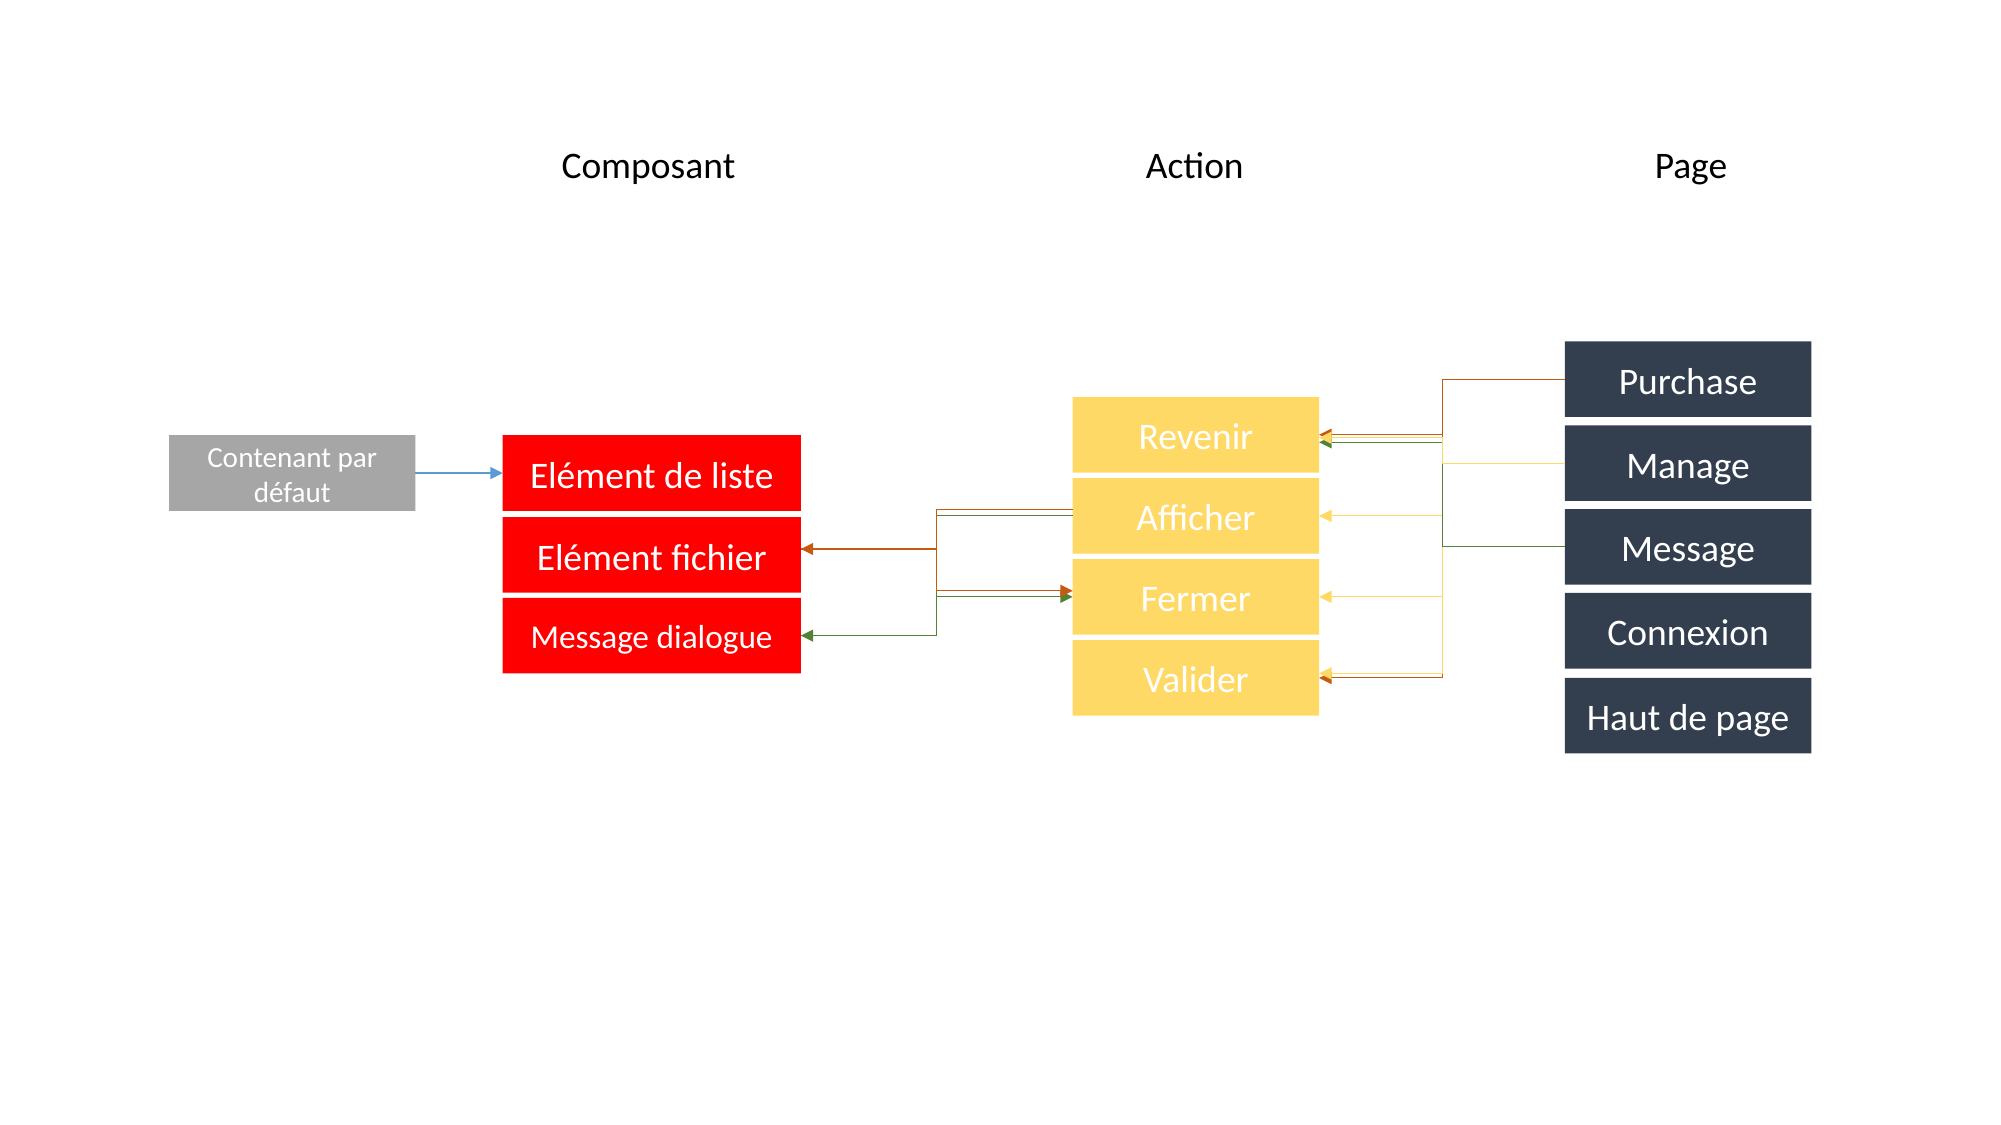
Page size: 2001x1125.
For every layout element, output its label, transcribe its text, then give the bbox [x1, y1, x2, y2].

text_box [1319, 437, 1565, 464]
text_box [800, 548, 1073, 591]
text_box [1319, 674, 1565, 678]
text_box Haut de page [1564, 677, 1812, 754]
text_box Revenir [1072, 396, 1319, 474]
text_box Contenant par défaut [168, 434, 416, 512]
text_box Page [1639, 133, 1743, 193]
text_box Action [1131, 133, 1259, 193]
text_box Fermer [1073, 558, 1319, 636]
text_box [1319, 547, 1565, 674]
text_box Manage [1565, 424, 1811, 502]
text_box Message [1565, 508, 1811, 586]
text_box Valider [1072, 639, 1320, 717]
text_box Purchase [1564, 340, 1812, 418]
text_box Elément de liste [502, 434, 802, 512]
text_box Connexion [1565, 592, 1811, 670]
text_box Afficher [1072, 477, 1319, 555]
text_box Composant [546, 133, 751, 193]
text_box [1319, 379, 1565, 437]
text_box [800, 596, 1073, 636]
text_box Message dialogue [502, 597, 802, 674]
text_box Elément fichier [502, 516, 800, 594]
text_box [800, 509, 1073, 548]
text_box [1319, 464, 1565, 547]
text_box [800, 591, 1073, 596]
